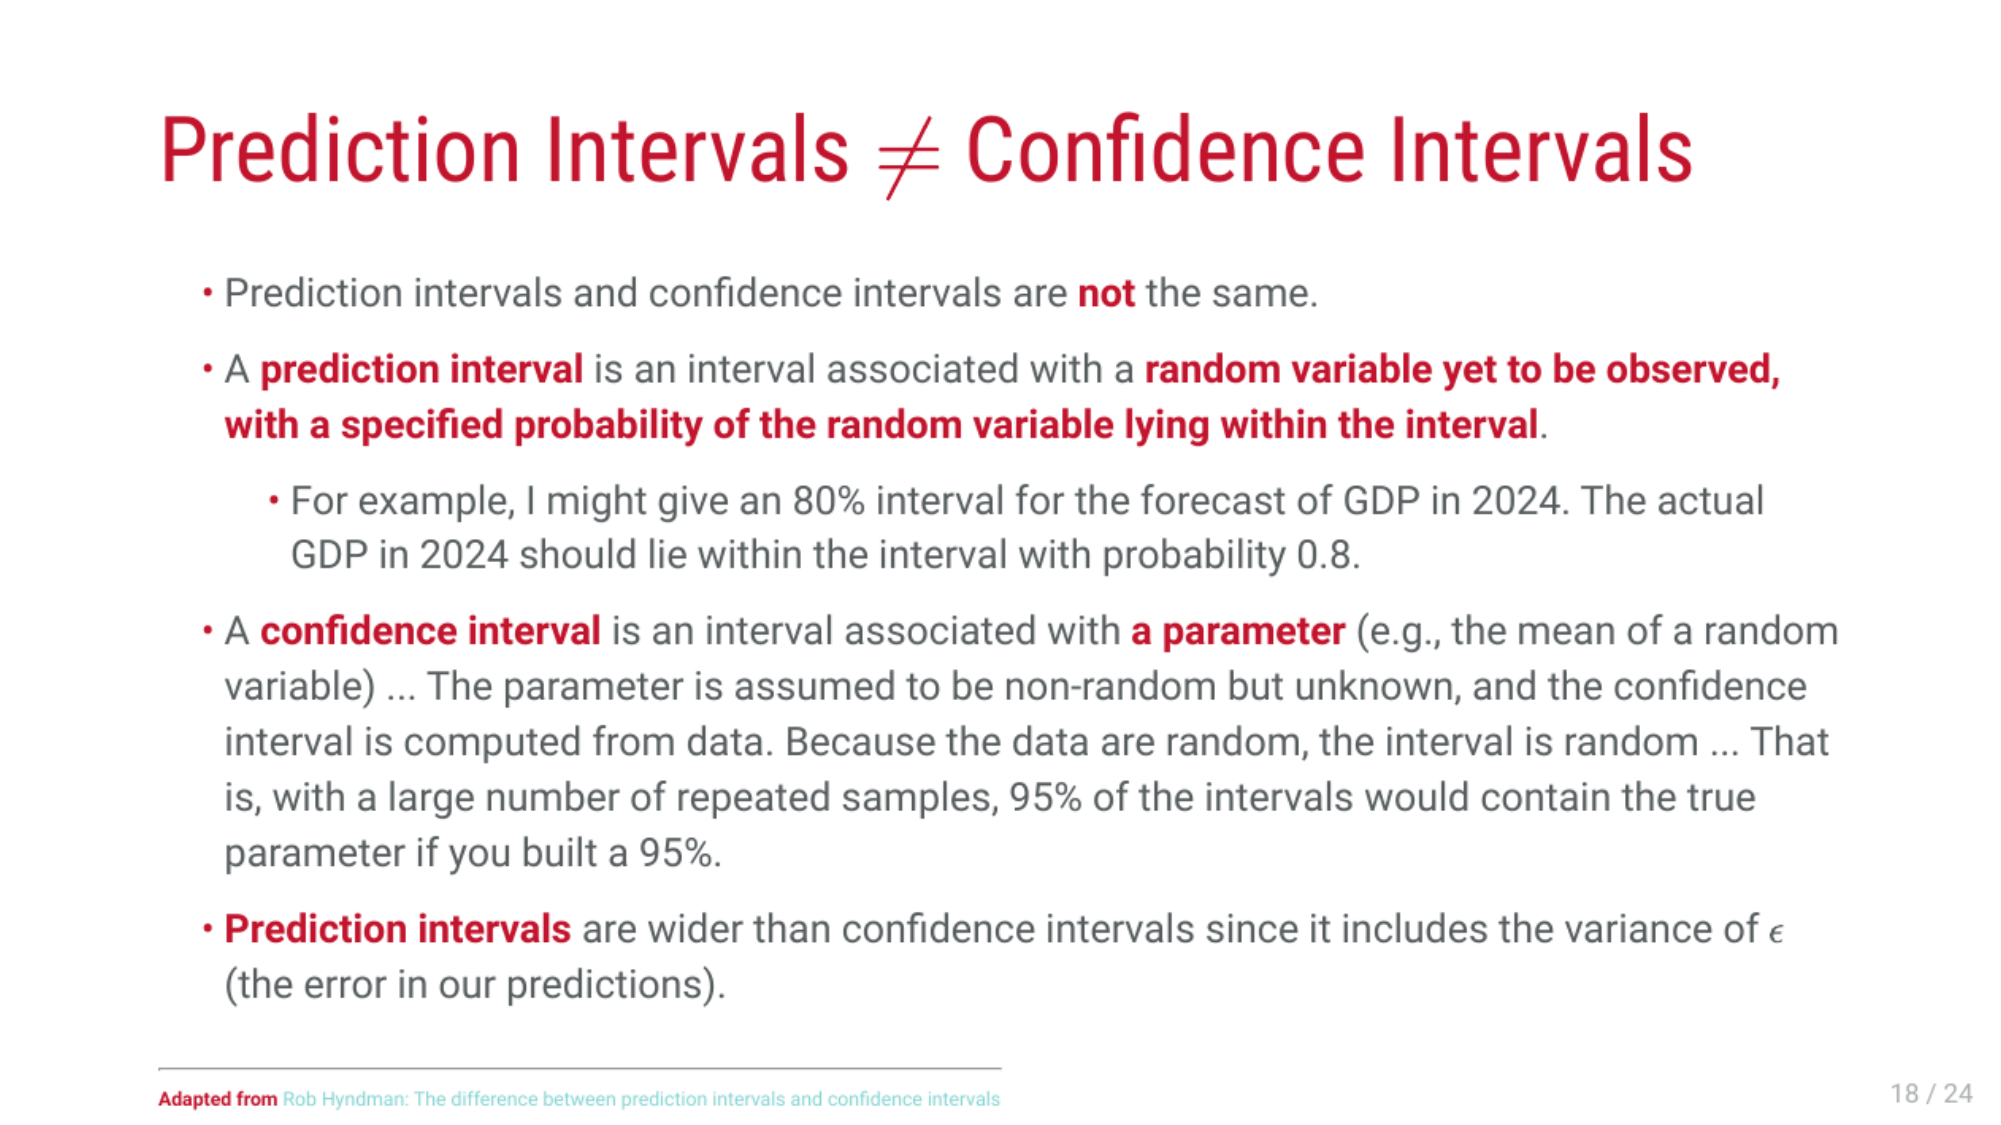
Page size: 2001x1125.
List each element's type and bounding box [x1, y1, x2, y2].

list [0, 0, 2000, 1125]
